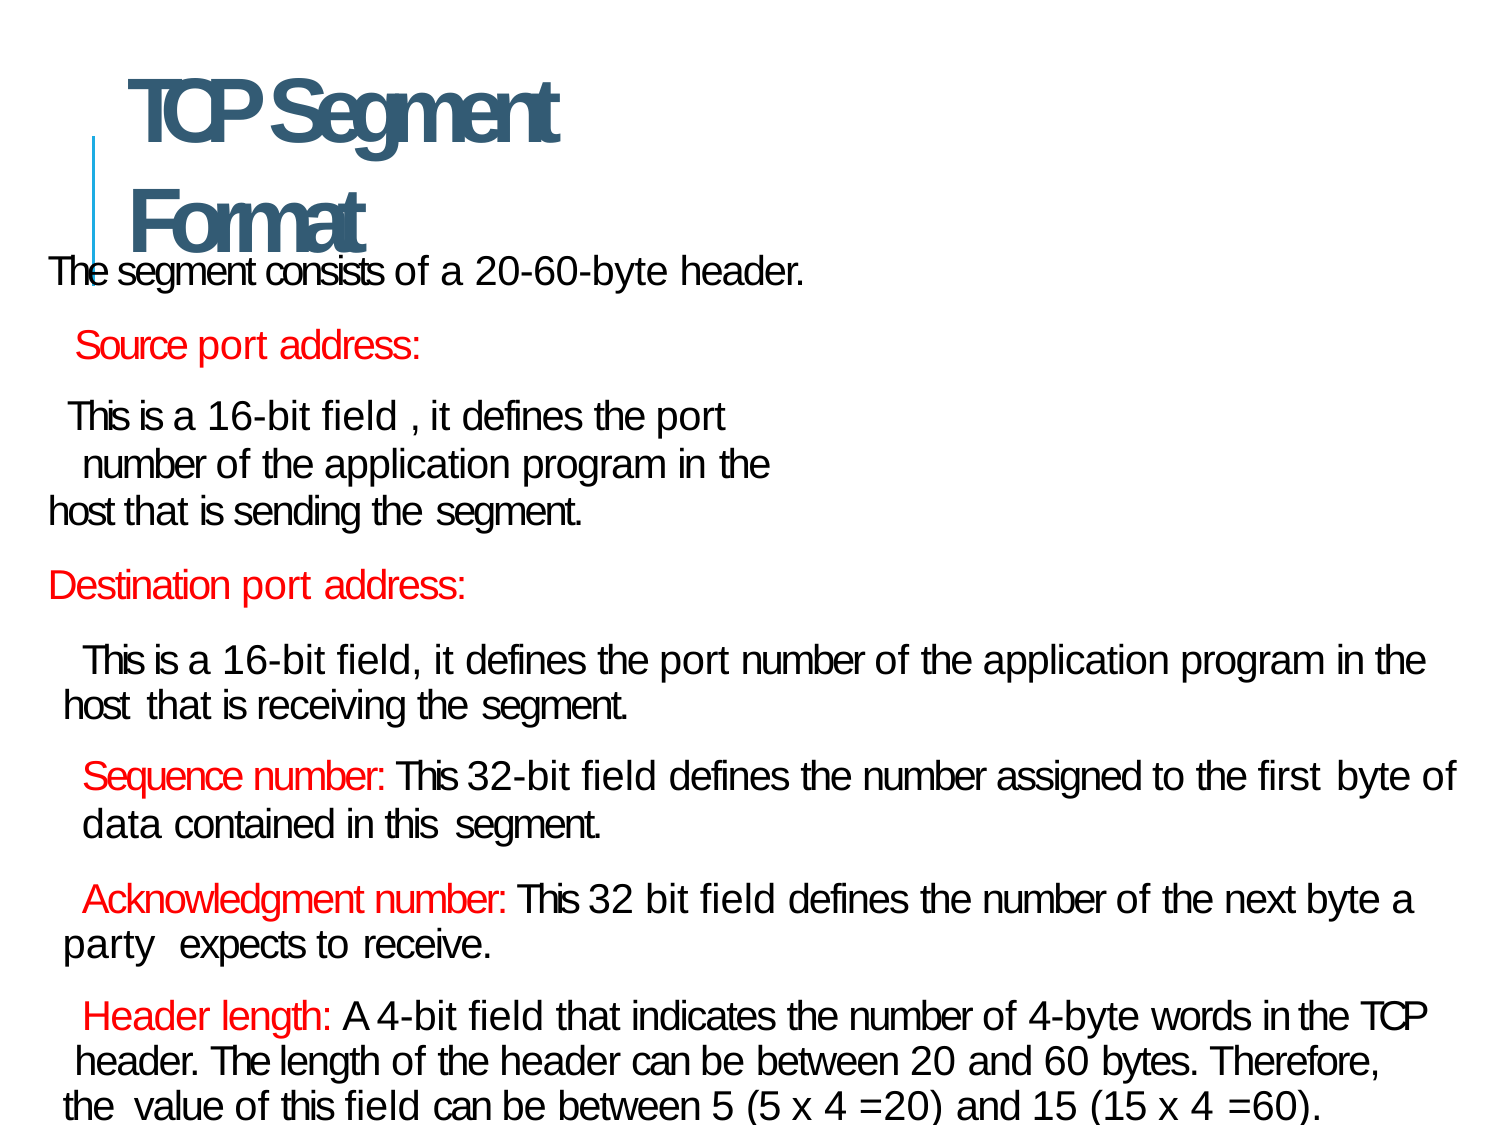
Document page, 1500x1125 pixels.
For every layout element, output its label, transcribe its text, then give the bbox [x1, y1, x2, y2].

title TCP Segment Format [125, 48, 794, 271]
text_box The segment consists of a 20-60-byte header. Source port address: This is a 16-bit field , it defines the port number of the application program in the host that is sending the segment. Destination port address: This is a 16-bit field, it defines the port number of the application program in the host that is receiving the segment. Sequence number: This 32-bit field defines the number assigned to the first byte of data contained in this segment. Acknowledgment number: This 32 bit field defines the number of the next byte a party expects to receive. Header length: A 4-bit field that indicates the number of 4-byte words in the TCP header. The length of the header can be between 20 and 60 bytes. Therefore, the value of this field can be between 5 (5 x 4 =20) and 15 (15 x 4 =60). [45, 217, 1500, 1125]
